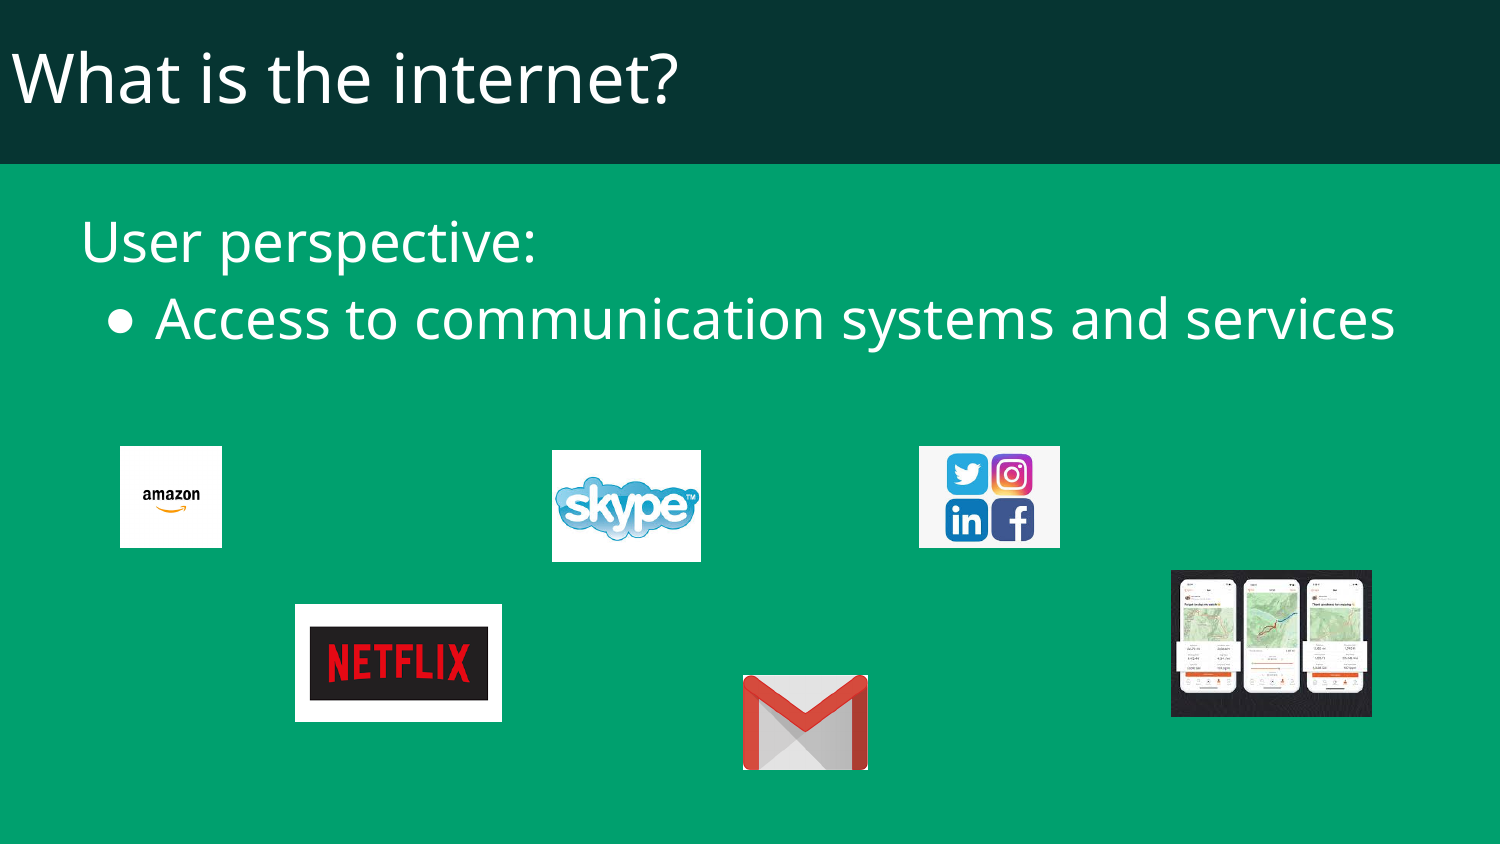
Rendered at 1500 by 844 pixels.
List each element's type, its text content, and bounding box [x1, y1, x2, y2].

picture [919, 446, 1060, 548]
picture [552, 450, 701, 562]
picture [119, 446, 222, 548]
picture [1171, 570, 1372, 717]
title What is the internet? [0, 0, 1500, 164]
picture [742, 674, 868, 770]
picture [295, 604, 502, 722]
list User perspective: Access to communication systems and services [69, 208, 1448, 770]
